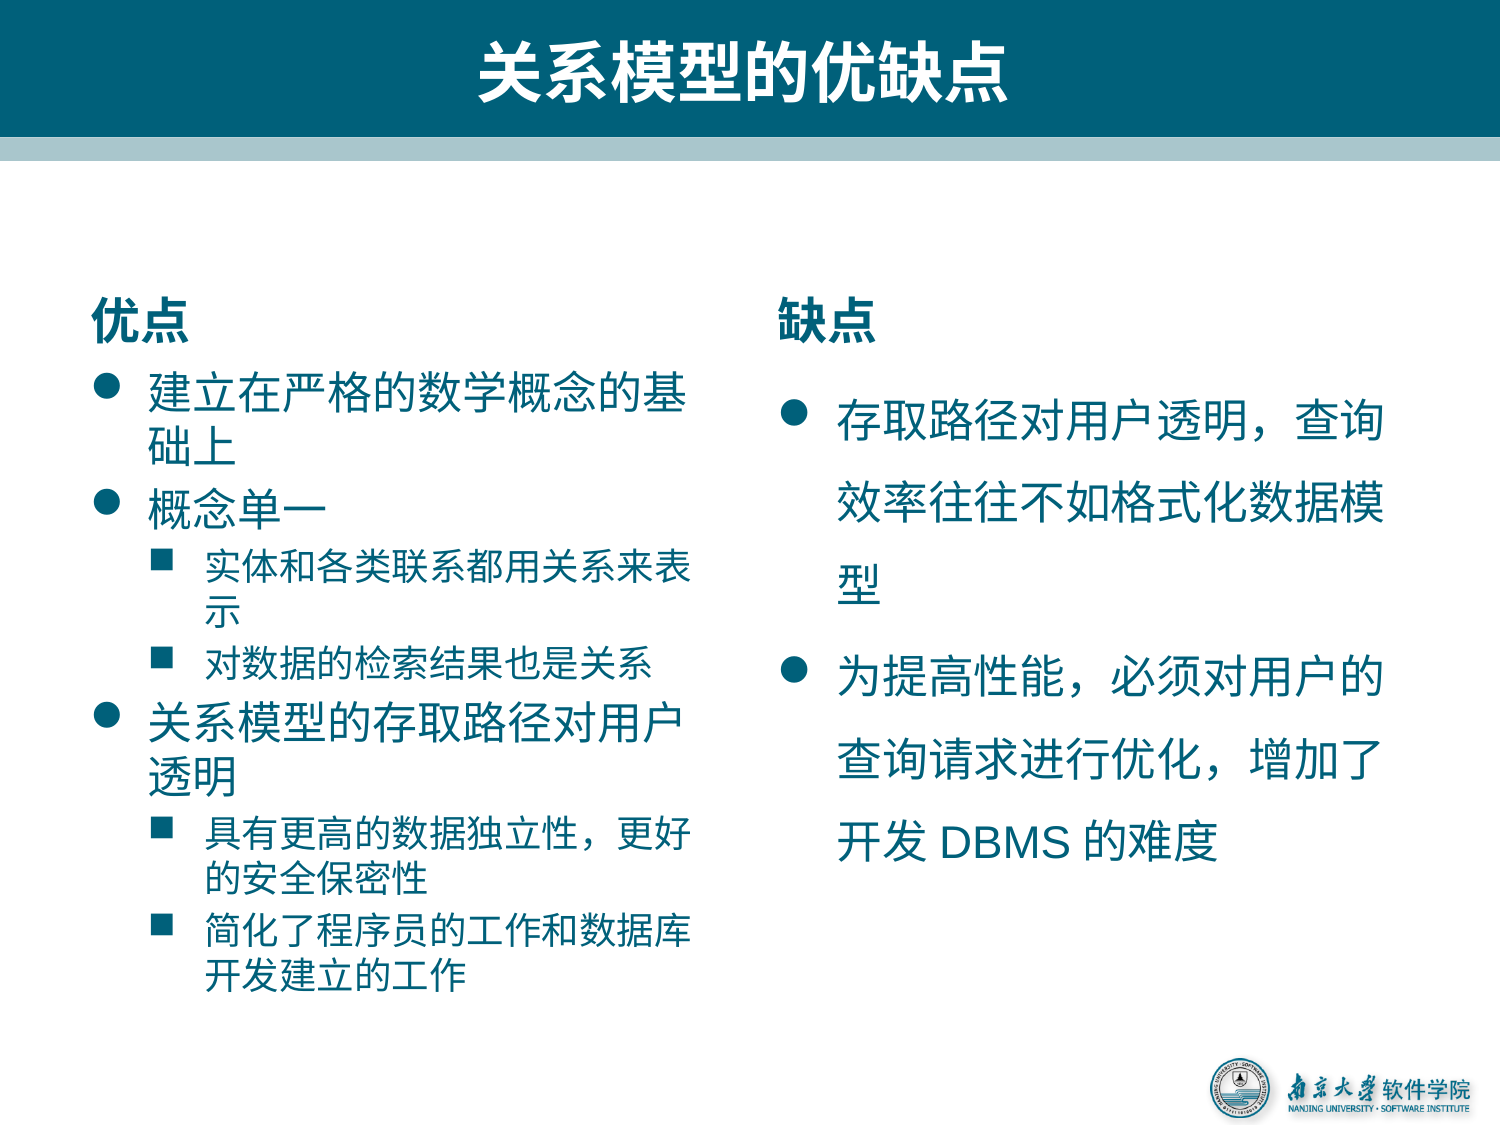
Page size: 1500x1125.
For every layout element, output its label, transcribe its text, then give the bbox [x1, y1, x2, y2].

list 建立在严格的数学概念的基础上 概念单一 实体和各类联系都用关系来表示 对数据的检索结果也是关系 关系模型的存取路径对用户透明 具有更高的数据独立性，更好的安全保密性 简化了程序员的工作和数据库开发建立的工作 [75, 356, 738, 1005]
list 存取路径对用户透明，查询效率往往不如格式化数据模型 为提高性能，必须对用户的查询请求进行优化，增加了开发DBMS的难度 [761, 356, 1425, 1005]
picture [1210, 1058, 1233, 1082]
list 优点 [75, 251, 738, 356]
list 缺点 [761, 251, 1425, 356]
text_box 关系模型的优缺点 [50, 24, 1438, 118]
picture [1213, 1058, 1470, 1118]
picture [1210, 1095, 1230, 1118]
